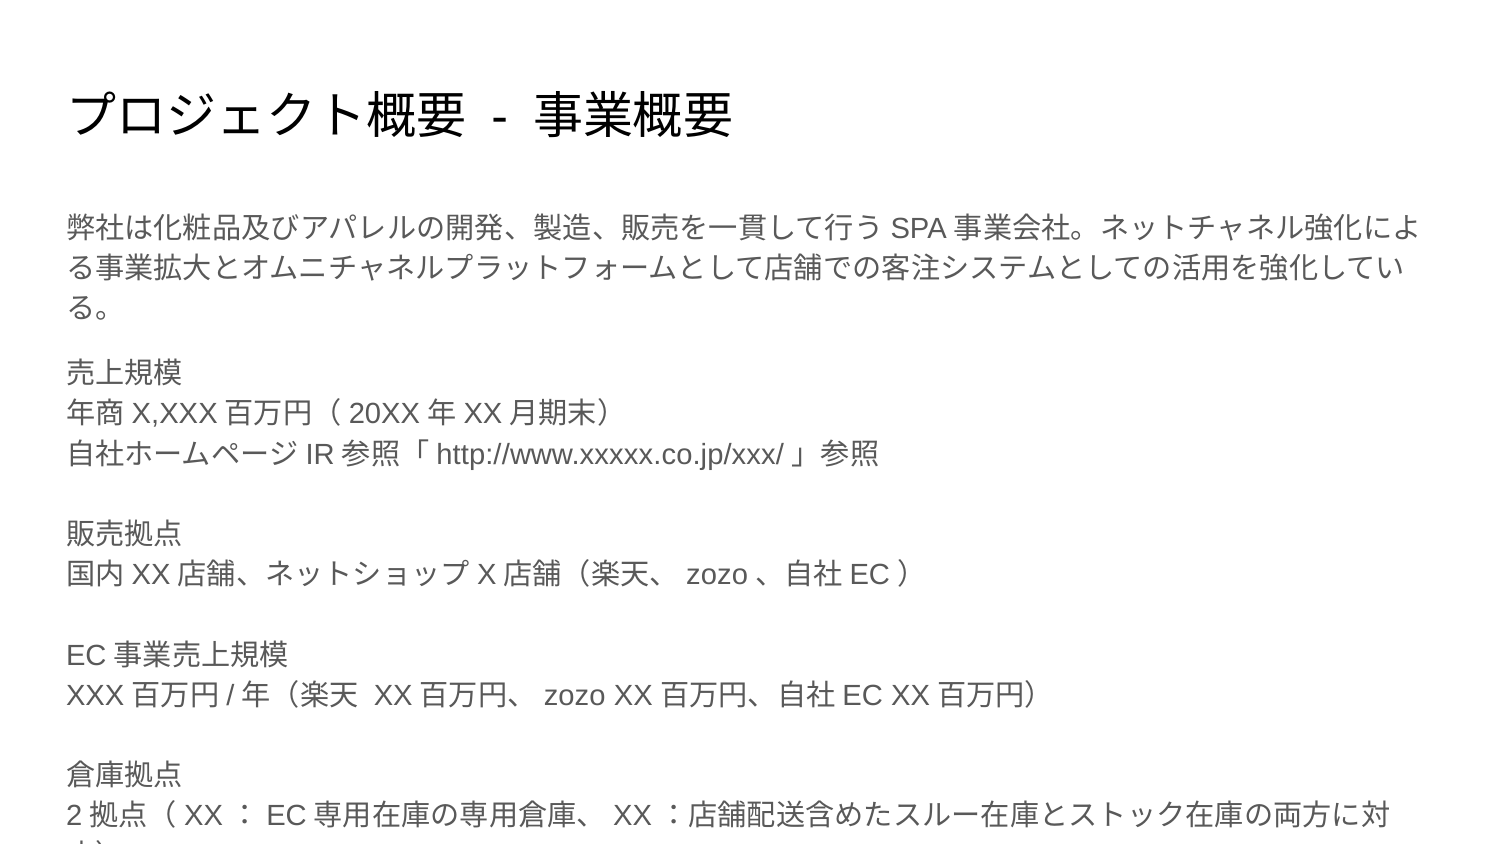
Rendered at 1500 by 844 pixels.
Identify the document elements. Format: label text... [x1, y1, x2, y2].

list 弊社は化粧品及びアパレルの開発、製造、販売を一貫して行うSPA事業会社。ネットチャネル強化による事業拡大とオムニチャネルプラットフォームとして店舗での客注システムとしての活用を強化している。 売上規模 年商X,XXX百万円（20XX年XX月期末） 自社ホームページIR参照「http://www.xxxxx.co.jp/xxx/」参照 販売拠点 国内XX店舗、ネットショップX店舗（楽天、zozo、自社EC） EC事業売上規模 XXX百万円/年（楽天 XX百万円、zozo XX百万円、自社EC XX百万円） 倉庫拠点 2拠点（XX：EC専用在庫の専用倉庫、XX：店舗配送含めたスルー在庫とストック在庫の両方に対応） [51, 189, 1449, 750]
title プロジェクト概要 - 事業概要 [51, 72, 1449, 167]
